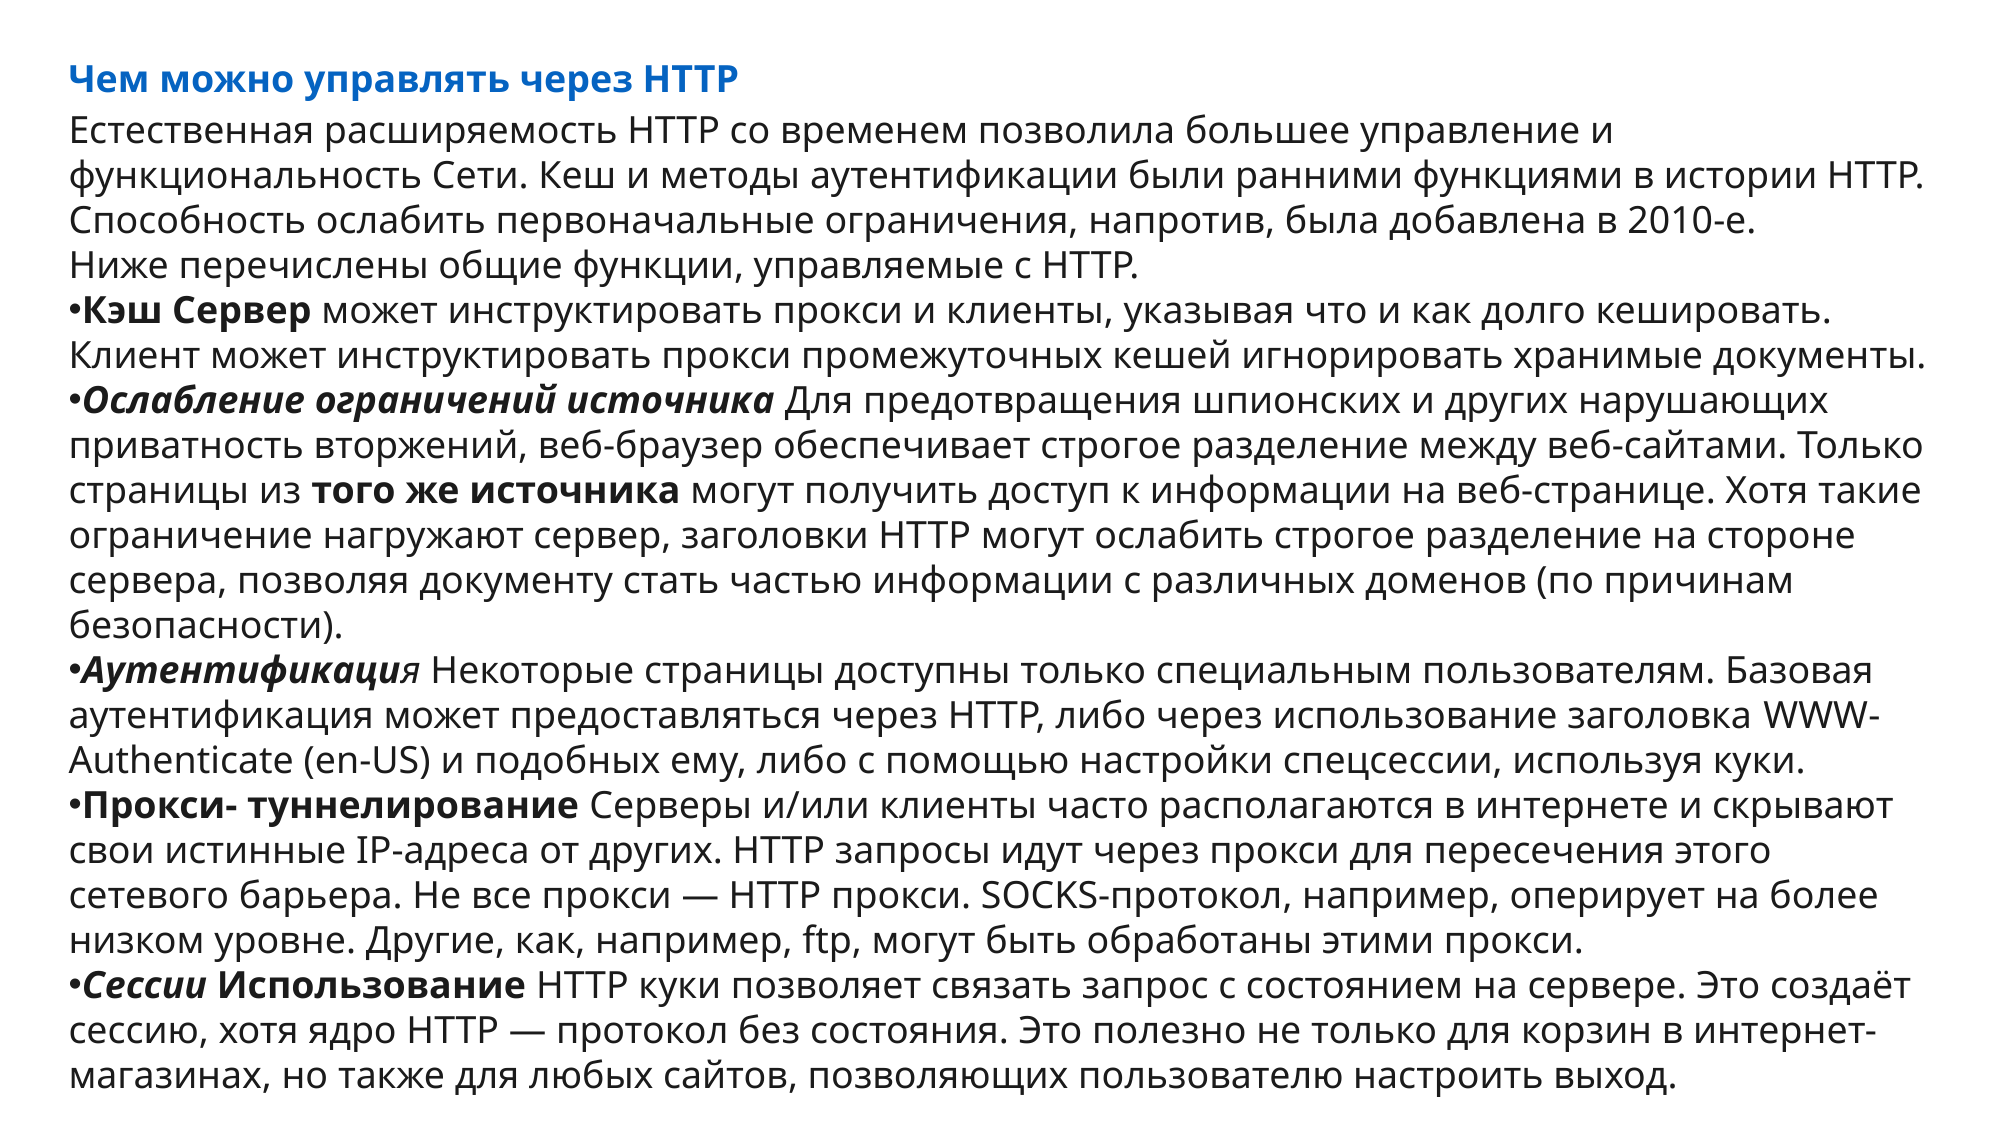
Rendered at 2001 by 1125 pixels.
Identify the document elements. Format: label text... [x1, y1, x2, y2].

text_box Чем можно управлять через HTTP Естественная расширяемость HTTP со временем позволила большее управление и функциональность Сети. Кеш и методы аутентификации были ранними функциями в истории HTTP. Способность ослабить первоначальные ограничения, напротив, была добавлена в 2010-е. Ниже перечислены общие функции, управляемые с HTTP. Кэш Сервер может инструктировать прокси и клиенты, указывая что и как долго кешировать. Клиент может инструктировать прокси промежуточных кешей игнорировать хранимые документы. Ослабление ограничений источника Для предотвращения шпионских и других нарушающих приватность вторжений, веб-браузер обеспечивает строгое разделение между веб-сайтами. Только страницы из того же источника могут получить доступ к информации на веб-странице. Хотя такие ограничение нагружают сервер, заголовки HTTP могут ослабить строгое разделение на стороне сервера, позволяя документу стать частью информации с различных доменов (по причинам безопасности). Аутентификация Некоторые страницы доступны только специальным пользователям. Базовая аутентификация может предоставляться через HTTP, либо через использование заголовка WWW-Authenticate (en-US) и подобных ему, либо с помощью настройки спецсессии, используя куки. Прокси- туннелирование Серверы и/или клиенты часто располагаются в интернете и скрывают свои истинные IP-адреса от других. HTTP запросы идут через прокси для пересечения этого сетевого барьера. Не все прокси — HTTP прокси. SOCKS-протокол, например, оперирует на более низком уровне. Другие, как, например, ftp, могут быть обработаны этими прокси. Сессии Использование HTTP куки позволяет связать запрос с состоянием на сервере. Это создаёт сессию, хотя ядро HTTP — протокол без состояния. Это полезно не только для корзин в интернет-магазинах, но также для любых сайтов, позволяющих пользователю настроить выход. [53, 48, 1957, 1125]
